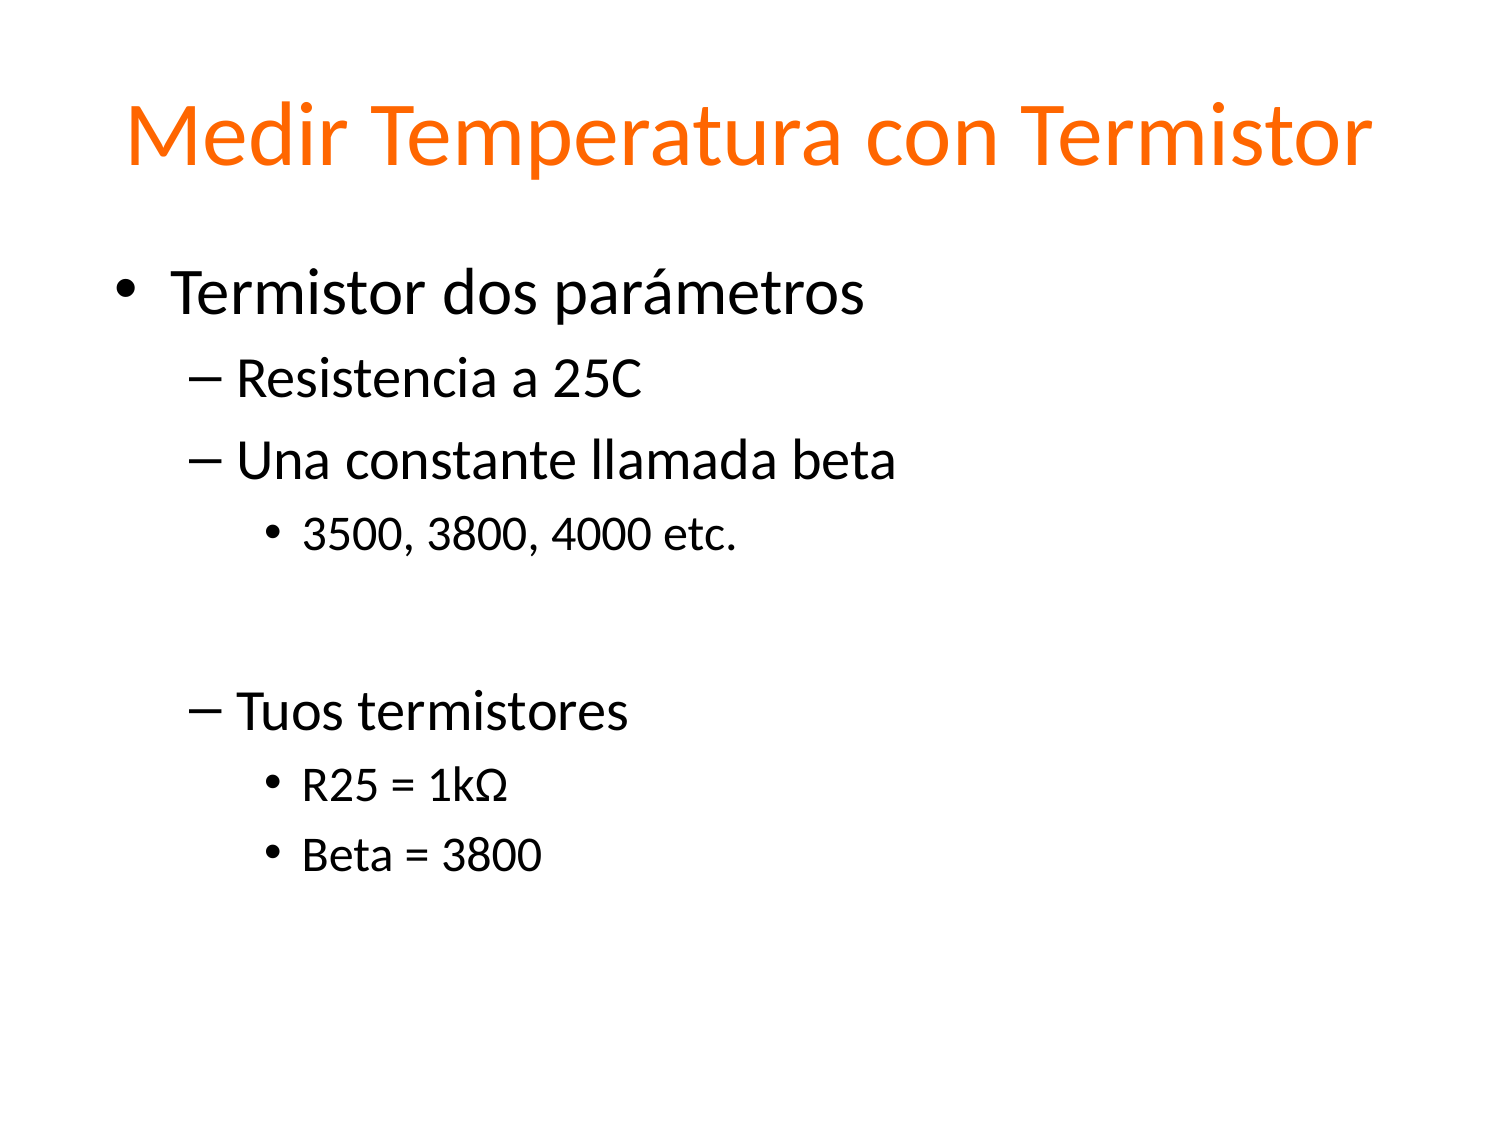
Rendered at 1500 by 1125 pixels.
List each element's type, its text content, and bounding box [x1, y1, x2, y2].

list Termistor dos parámetros Resistencia a 25C Una constante llamada beta 3500, 3800, 4000 etc. Tuos termistores R25 = 1kΩ Beta = 3800 [99, 240, 1425, 1042]
title Medir Temperatura con Termistor [75, 45, 1425, 214]
